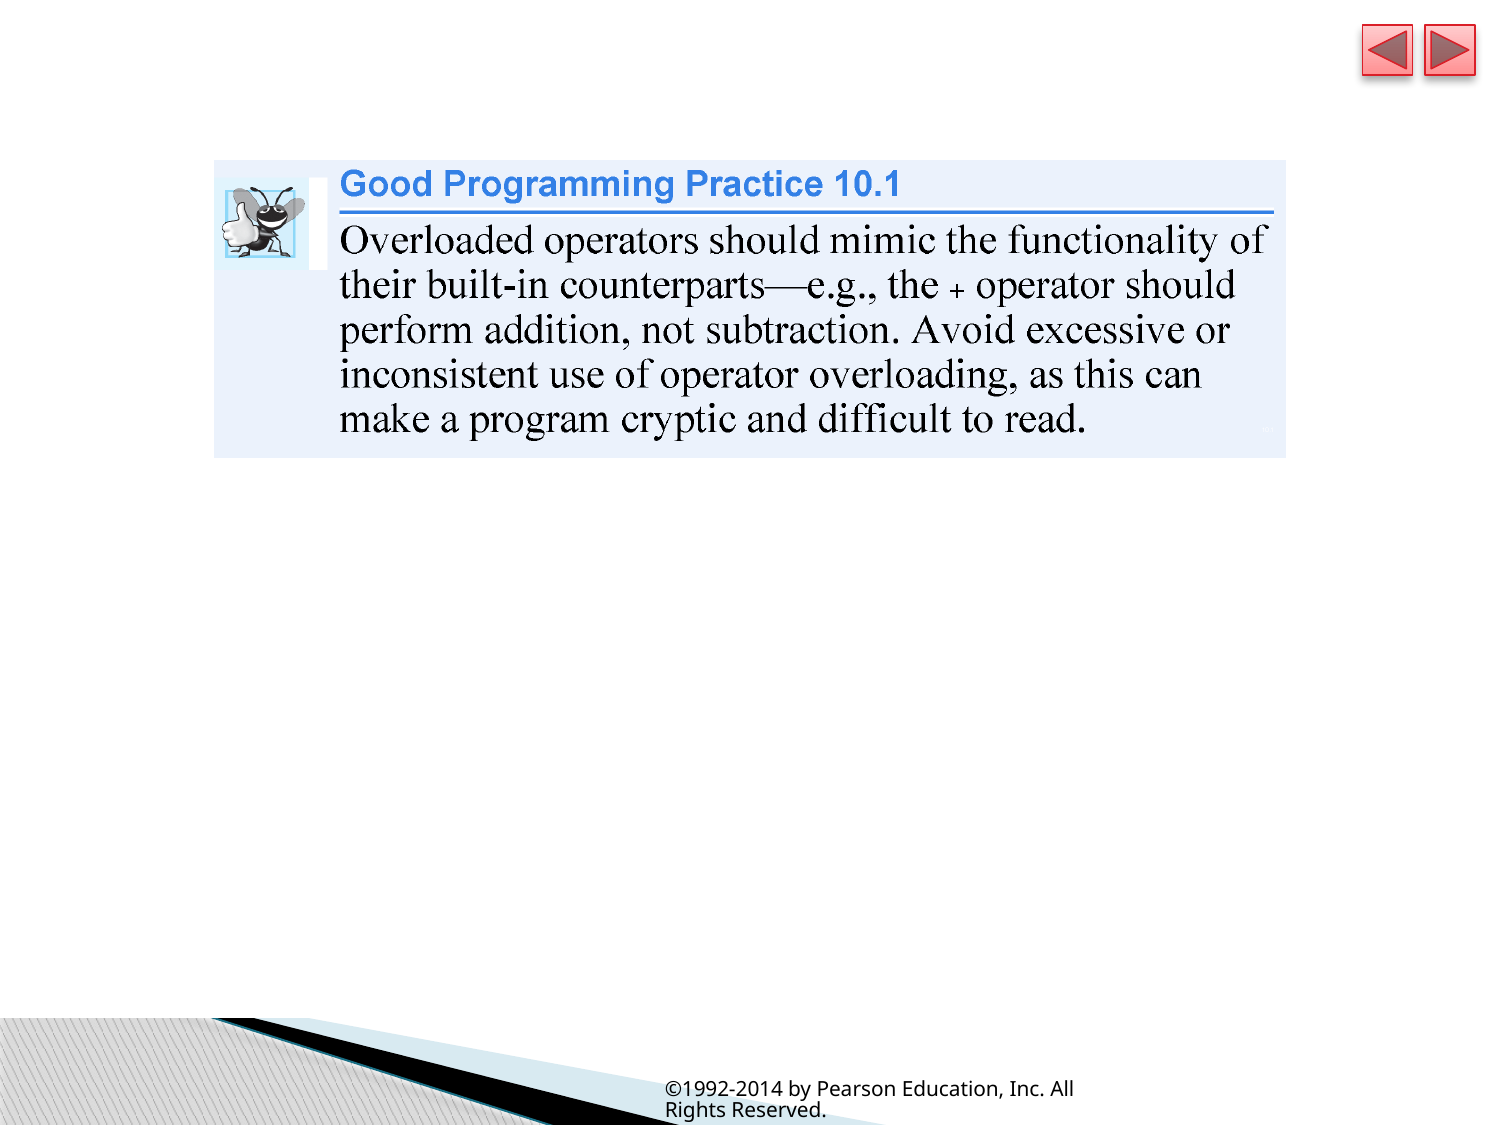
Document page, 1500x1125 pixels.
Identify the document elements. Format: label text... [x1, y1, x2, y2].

footer ©1992-2014 by Pearson Education, Inc. All Rights Reserved. [650, 1051, 1105, 1112]
picture [0, 106, 1500, 1018]
